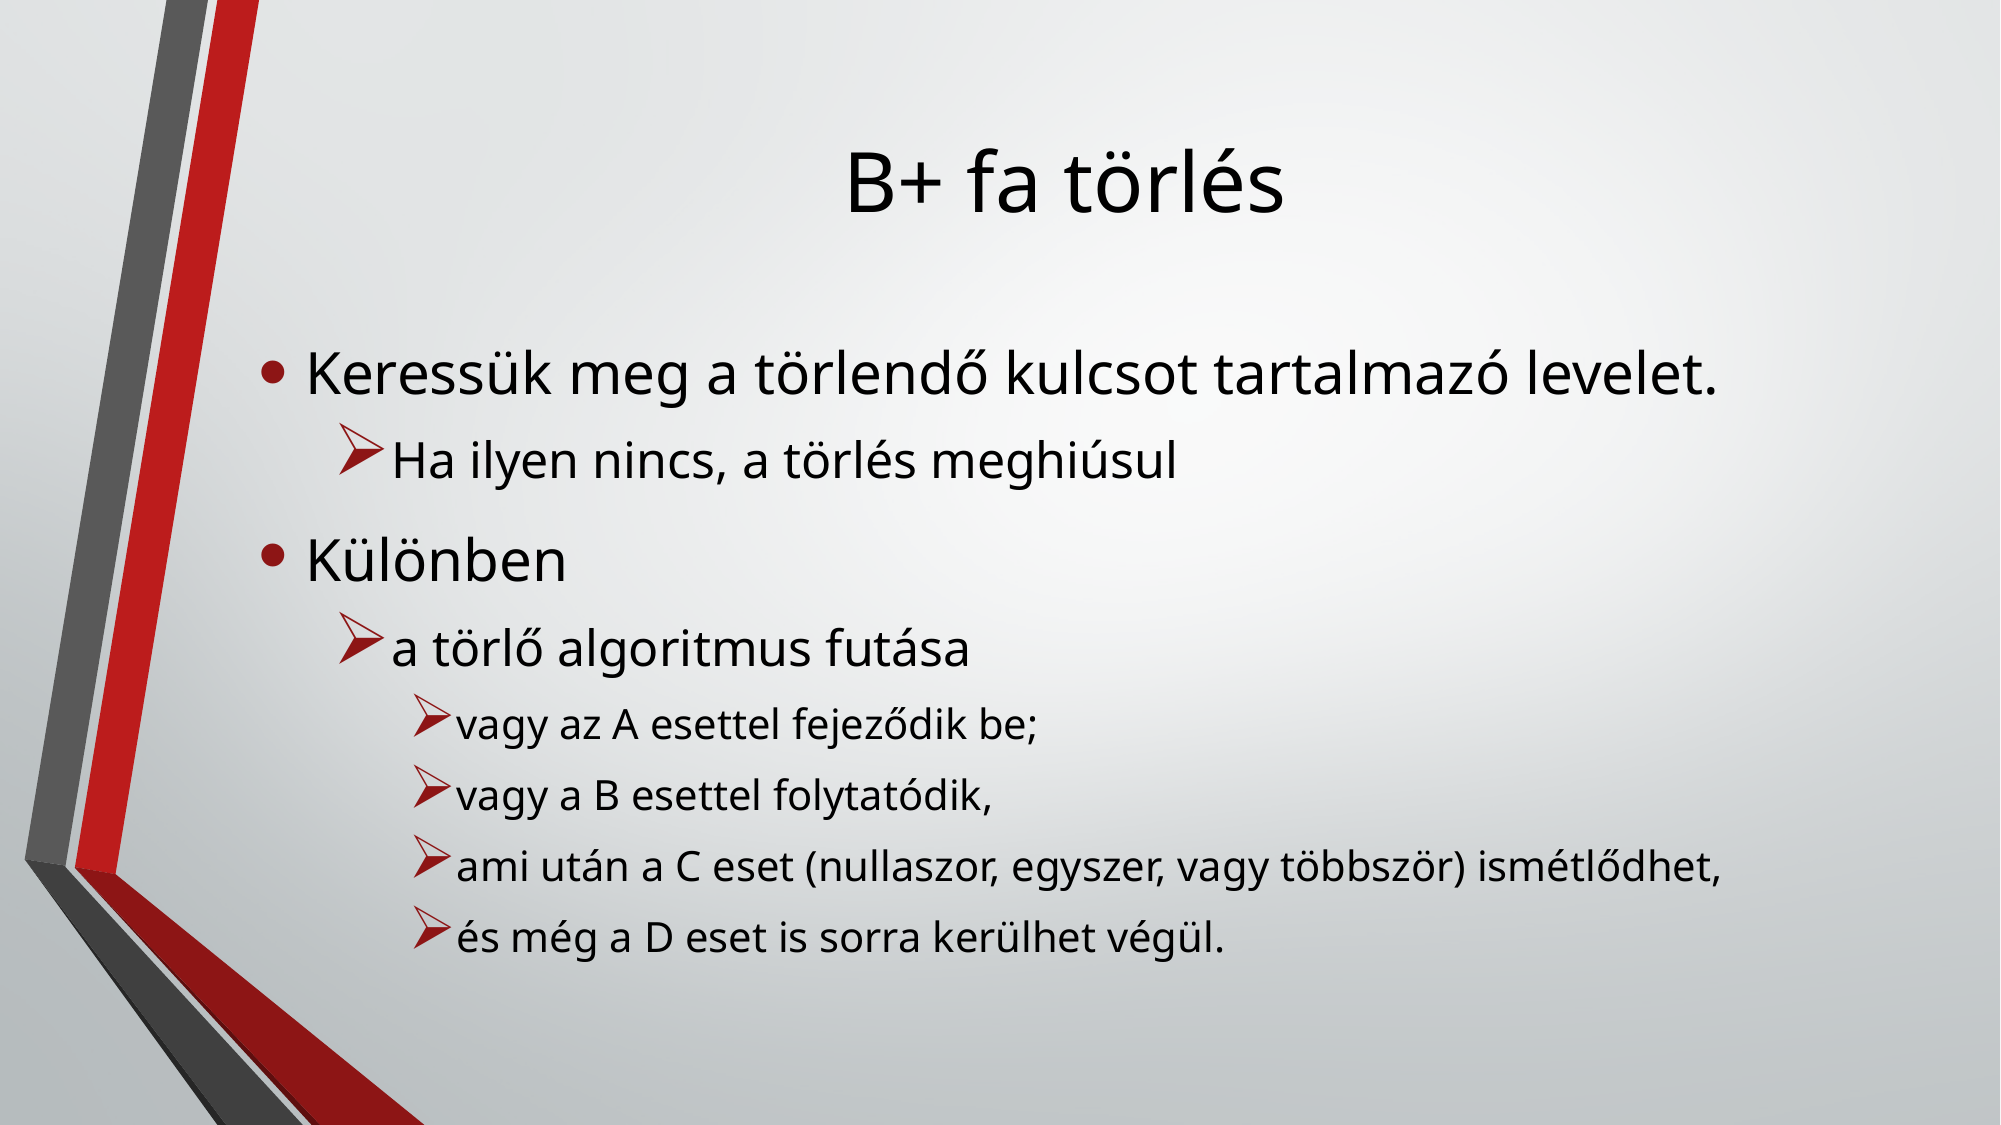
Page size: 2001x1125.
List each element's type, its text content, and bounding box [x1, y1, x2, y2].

title B+ fa törlés [243, 109, 1887, 248]
list Keressük meg a törlendő kulcsot tartalmazó levelet. Ha ilyen nincs, a törlés meghiúsul Különben a törlő algoritmus futása vagy az A esettel fejeződik be; vagy a B esettel folytatódik, ami után a C eset (nullaszor, egyszer, vagy többször) ismétlődhet, és még a D eset is sorra kerülhet végül. [243, 309, 1887, 987]
